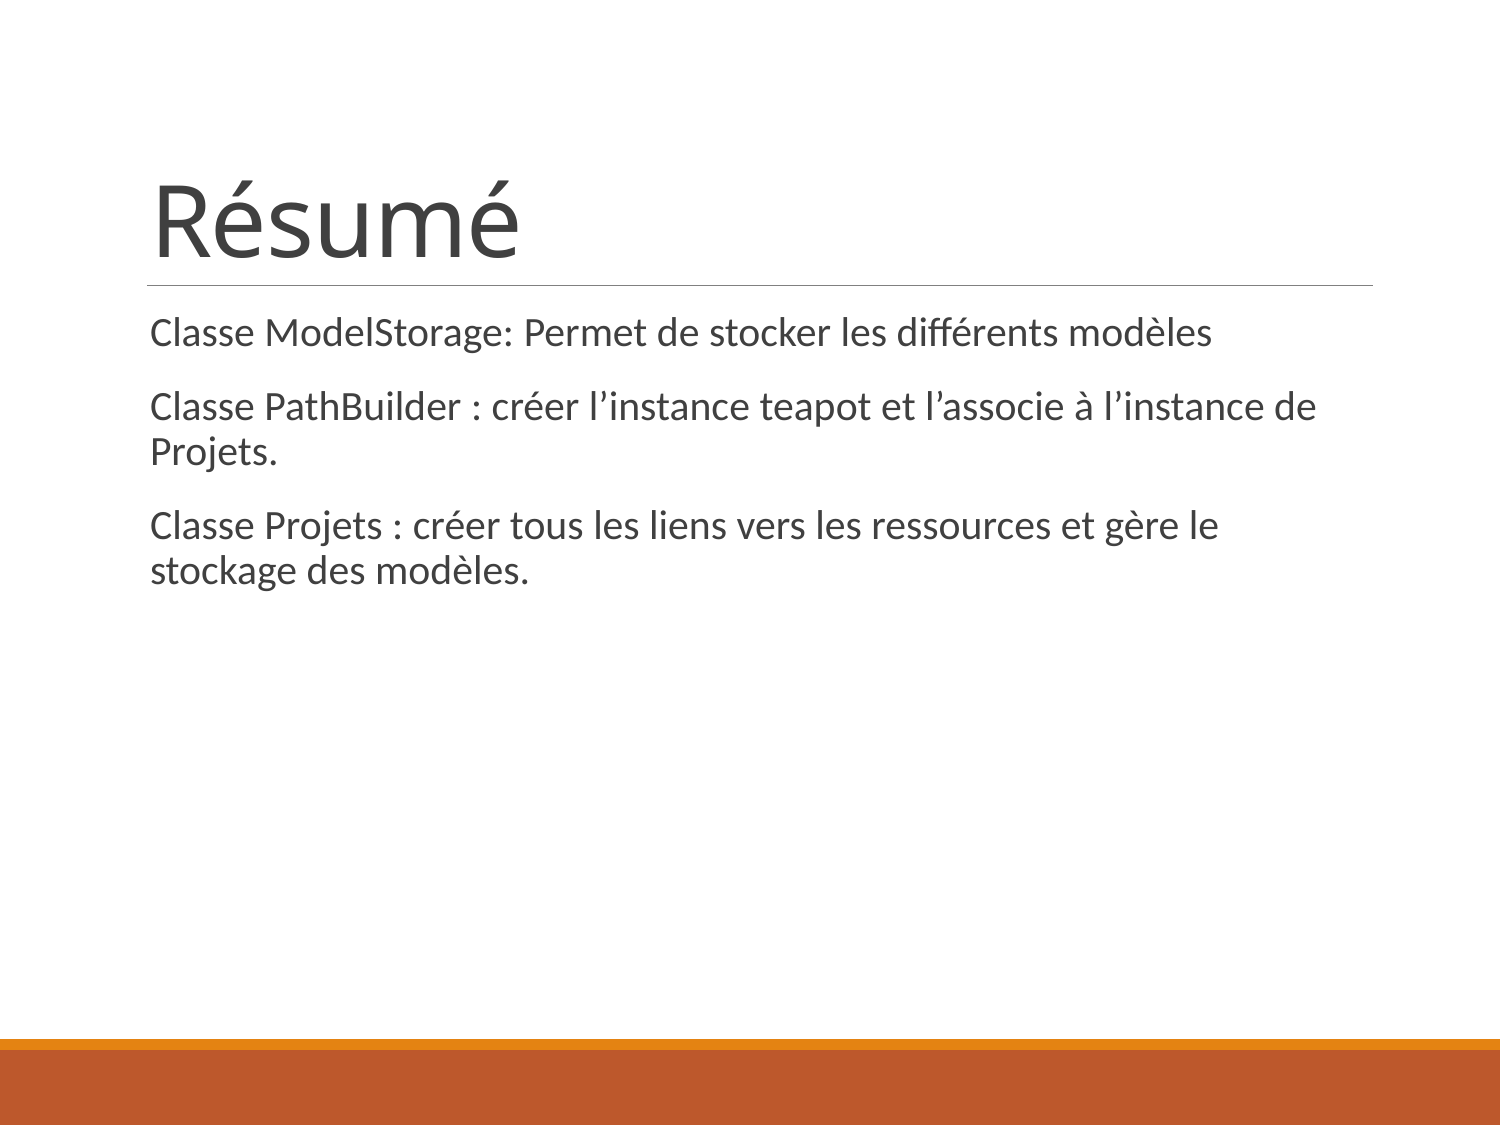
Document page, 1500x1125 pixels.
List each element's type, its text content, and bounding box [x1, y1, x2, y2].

list Classe ModelStorage: Permet de stocker les différents modèles Classe PathBuilder : créer l’instance teapot et l’associe à l’instance de Projets. Classe Projets : créer tous les liens vers les ressources et gère le stockage des modèles. [135, 302, 1373, 963]
title Résumé [135, 47, 1373, 285]
